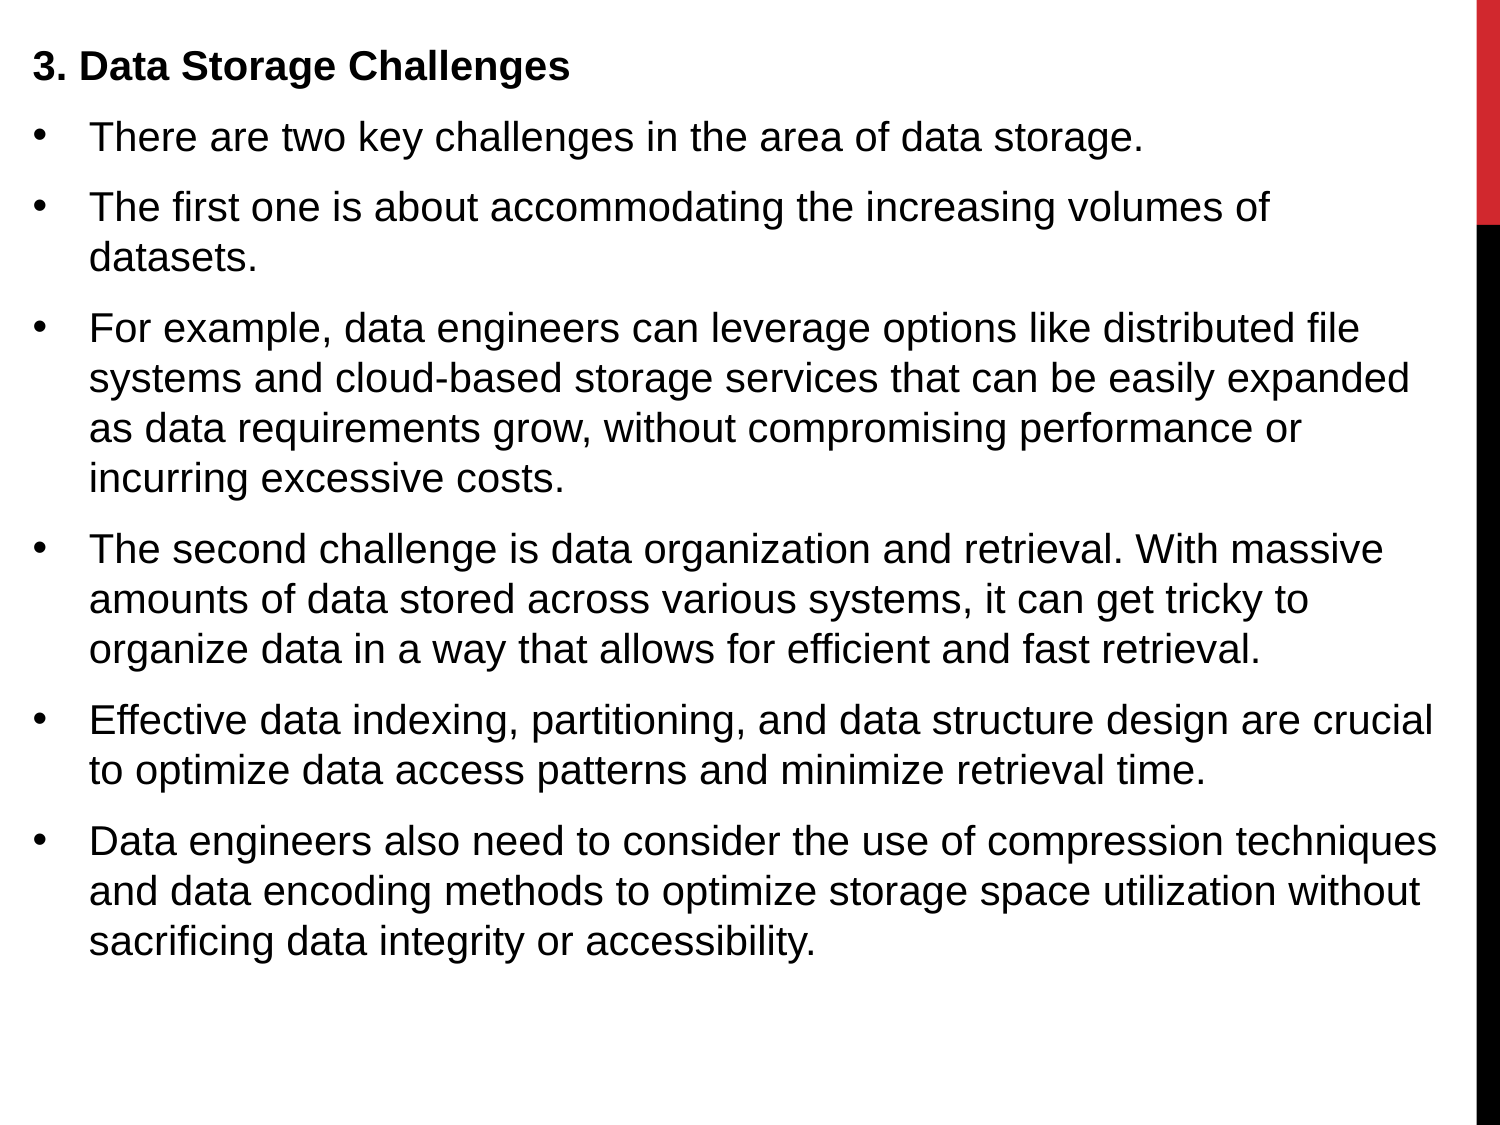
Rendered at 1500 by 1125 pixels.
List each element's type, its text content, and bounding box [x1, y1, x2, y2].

list 3. Data Storage Challenges There are two key challenges in the area of data storage. The first one is about accommodating the increasing volumes of datasets. For example, data engineers can leverage options like distributed file systems and cloud-based storage services that can be easily expanded as data requirements grow, without compromising performance or incurring excessive costs. The second challenge is data organization and retrieval. With massive amounts of data stored across various systems, it can get tricky to organize data in a way that allows for efficient and fast retrieval. Effective data indexing, partitioning, and data structure design are crucial to optimize data access patterns and minimize retrieval time. Data engineers also need to consider the use of compression techniques and data encoding methods to optimize storage space utilization without sacrificing data integrity or accessibility. [17, 30, 1459, 1106]
